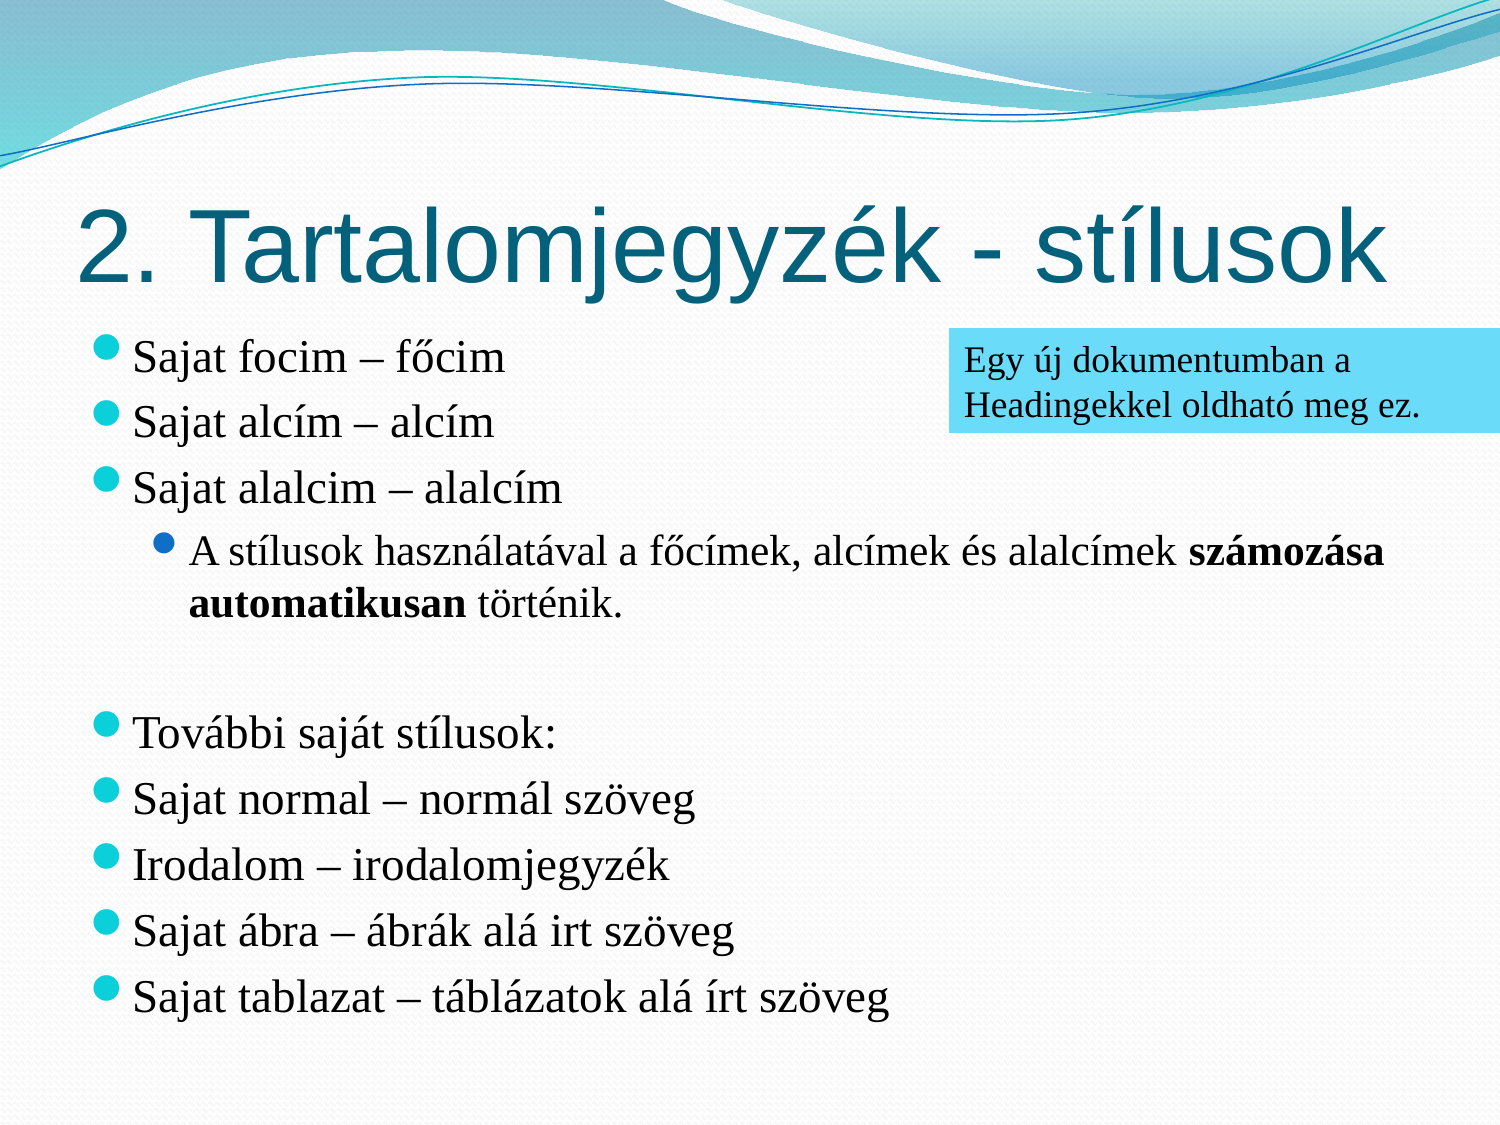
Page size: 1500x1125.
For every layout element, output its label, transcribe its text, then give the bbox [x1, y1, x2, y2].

text_box Egy új dokumentumban a Headingekkel oldható meg ez. [949, 328, 1500, 433]
list Sajat focim – főcim Sajat alcím – alcím Sajat alalcim – alalcím A stílusok használatával a főcímek, alcímek és alalcímek számozása automatikusan történik. További saját stílusok: Sajat normal – normál szöveg Irodalom – irodalomjegyzék Sajat ábra – ábrák alá irt szöveg Sajat tablazat – táblázatok alá írt szöveg [75, 317, 1425, 1038]
title 2. Tartalomjegyzék - stílusok [75, 115, 1425, 303]
